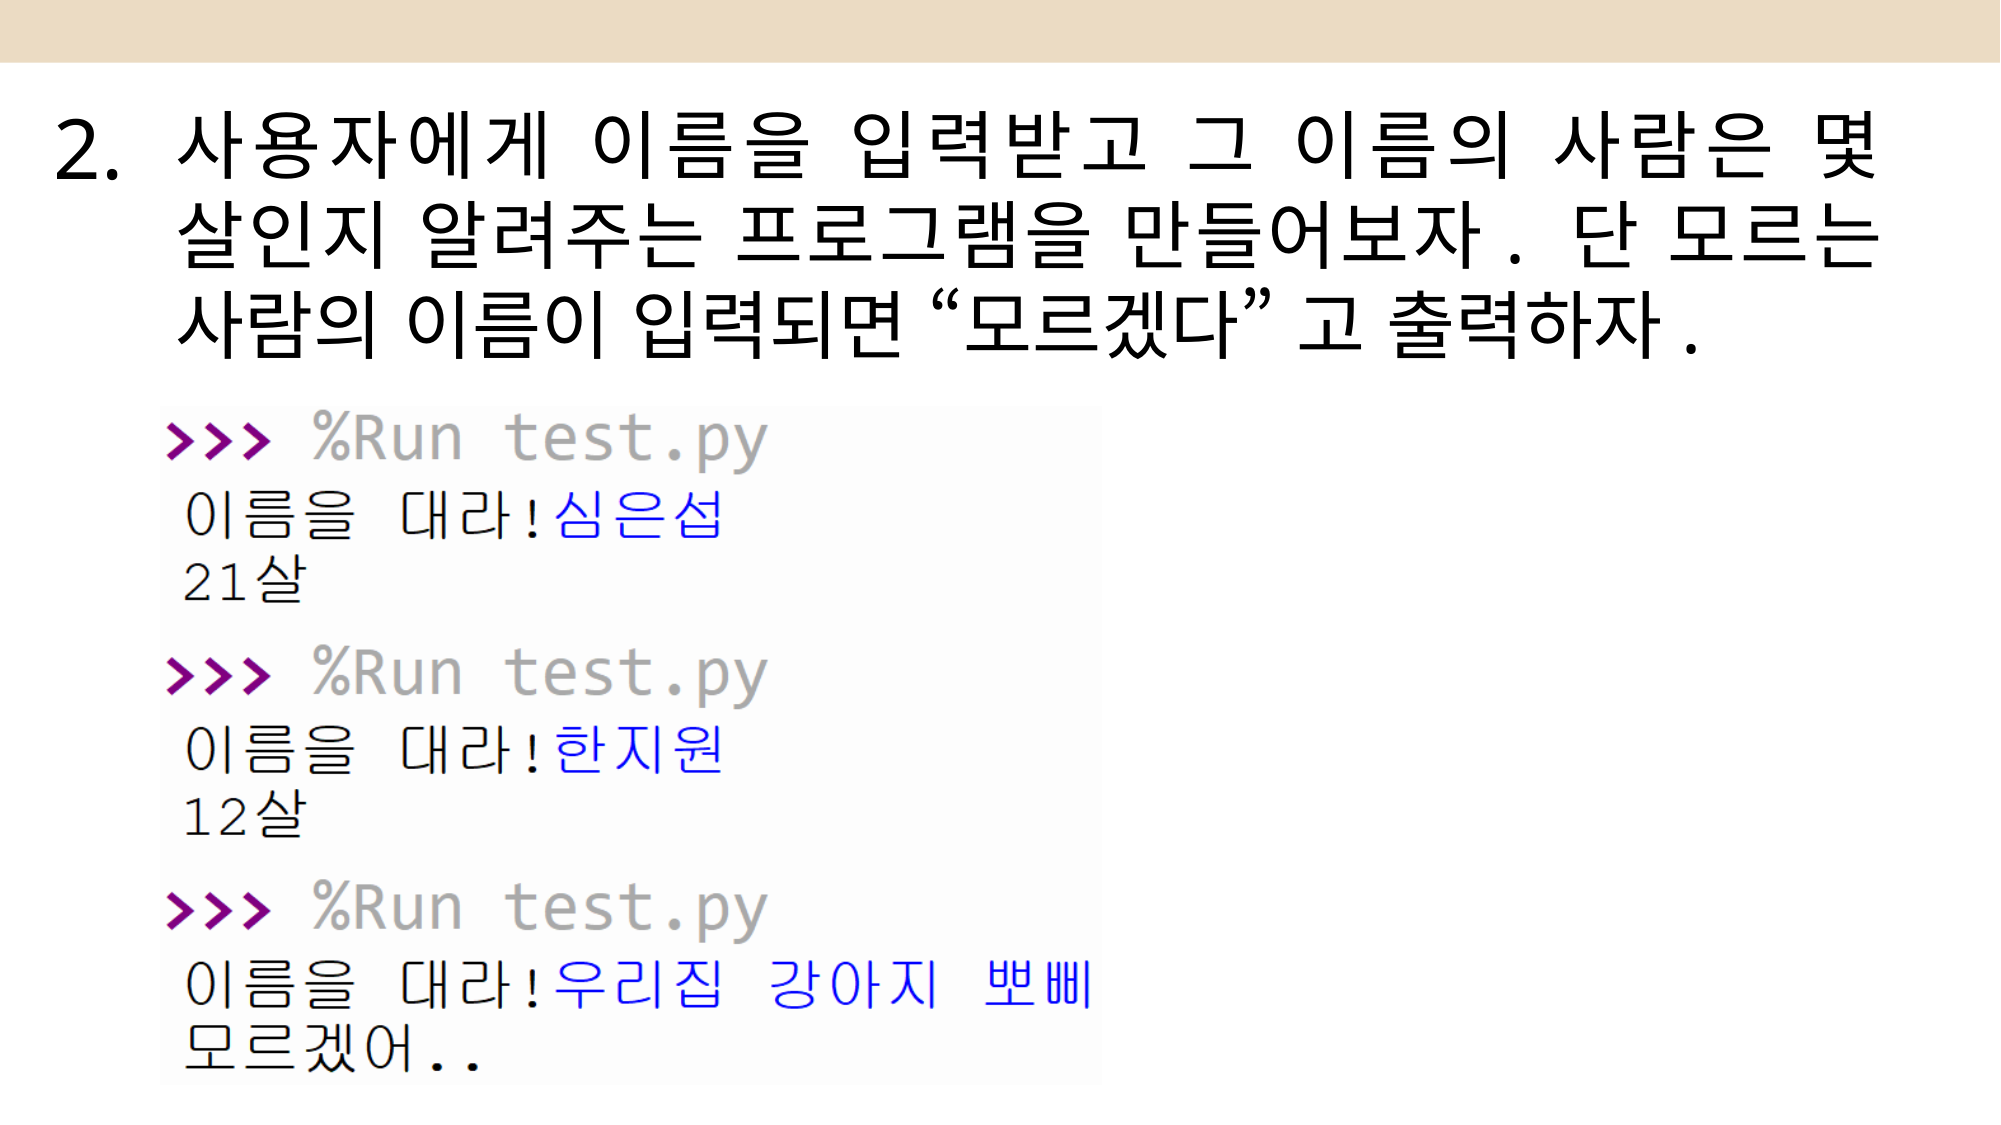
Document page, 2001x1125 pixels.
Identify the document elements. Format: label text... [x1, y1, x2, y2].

text_box 2. [39, 88, 1898, 504]
text_box 사용자에게 이름을 입력받고 그 이름의 사람은 몇 살인지 알려주는 프로그램을 만들어보자. 단 모르는 사람의 이름이 입력되면 “모르겠다” 고 출력하자. [160, 91, 1898, 377]
picture [160, 406, 1102, 1085]
text_box [0, 0, 2000, 64]
